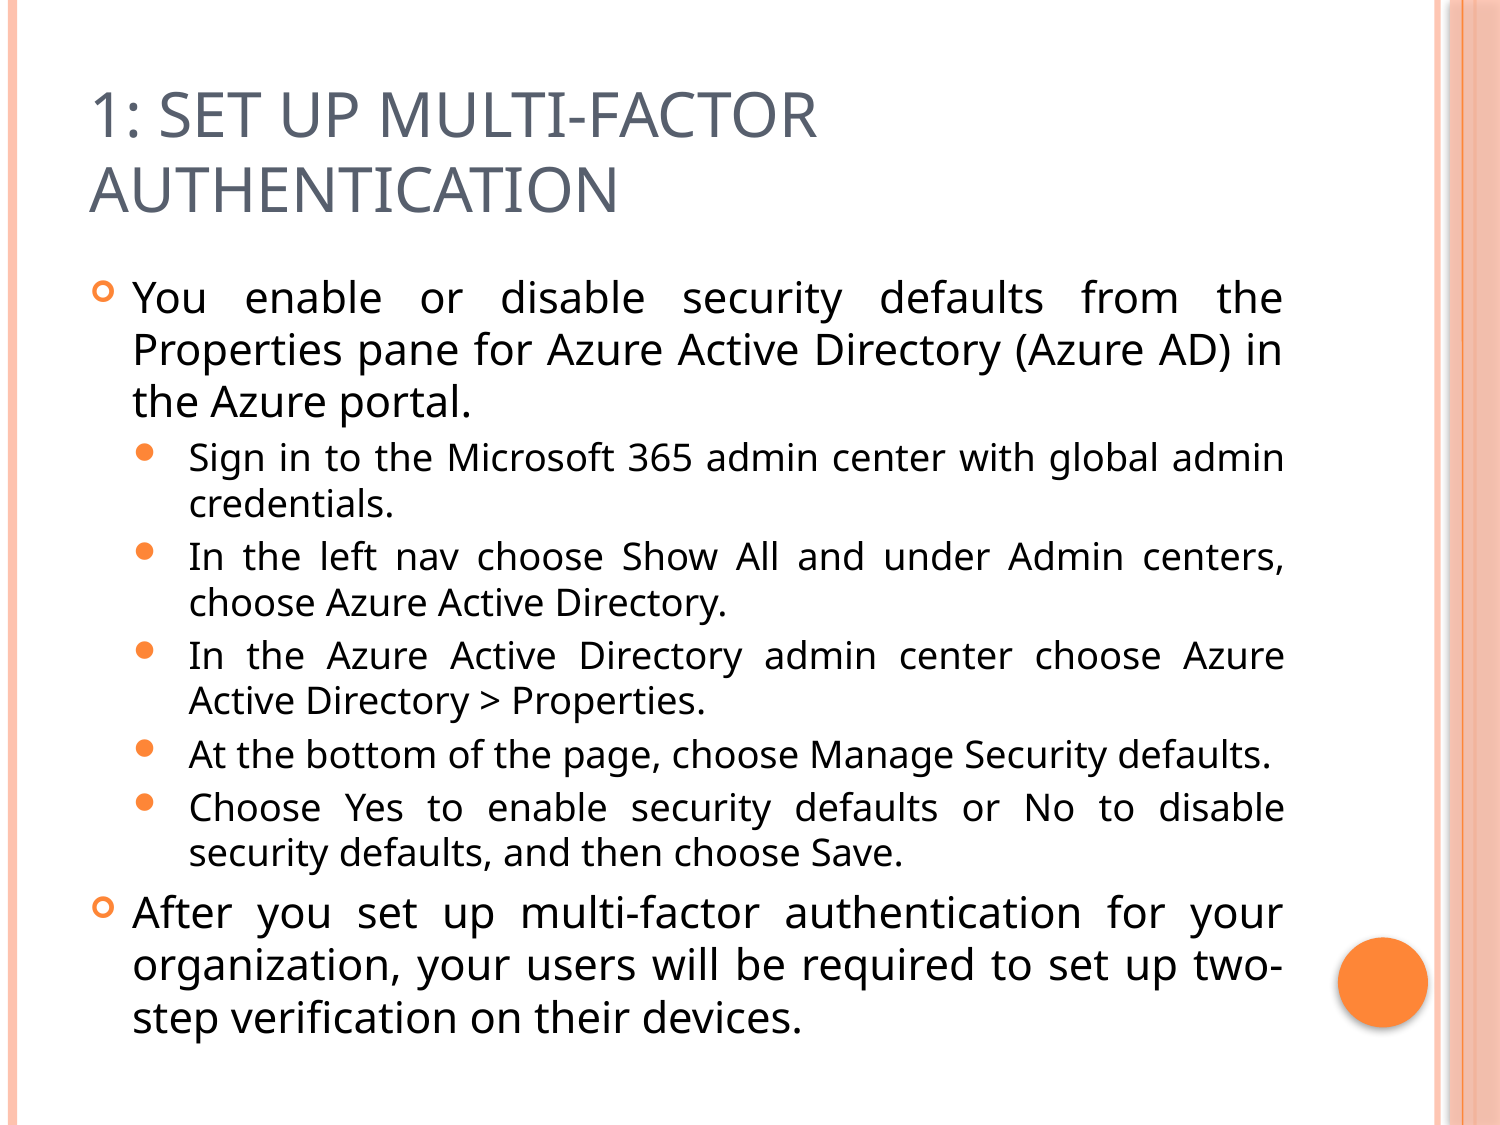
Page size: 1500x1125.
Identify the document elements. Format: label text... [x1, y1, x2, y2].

title 1: Set up multi-factor authentication [75, 45, 1300, 233]
list You enable or disable security defaults from the Properties pane for Azure Active Directory (Azure AD) in the Azure portal. Sign in to the Microsoft 365 admin center with global admin credentials. In the left nav choose Show All and under Admin centers, choose Azure Active Directory. In the Azure Active Directory admin center choose Azure Active Directory > Properties. At the bottom of the page, choose Manage Security defaults. Choose Yes to enable security defaults or No to disable security defaults, and then choose Save. After you set up multi-factor authentication for your organization, your users will be required to set up two-step verification on their devices. [75, 262, 1300, 1062]
